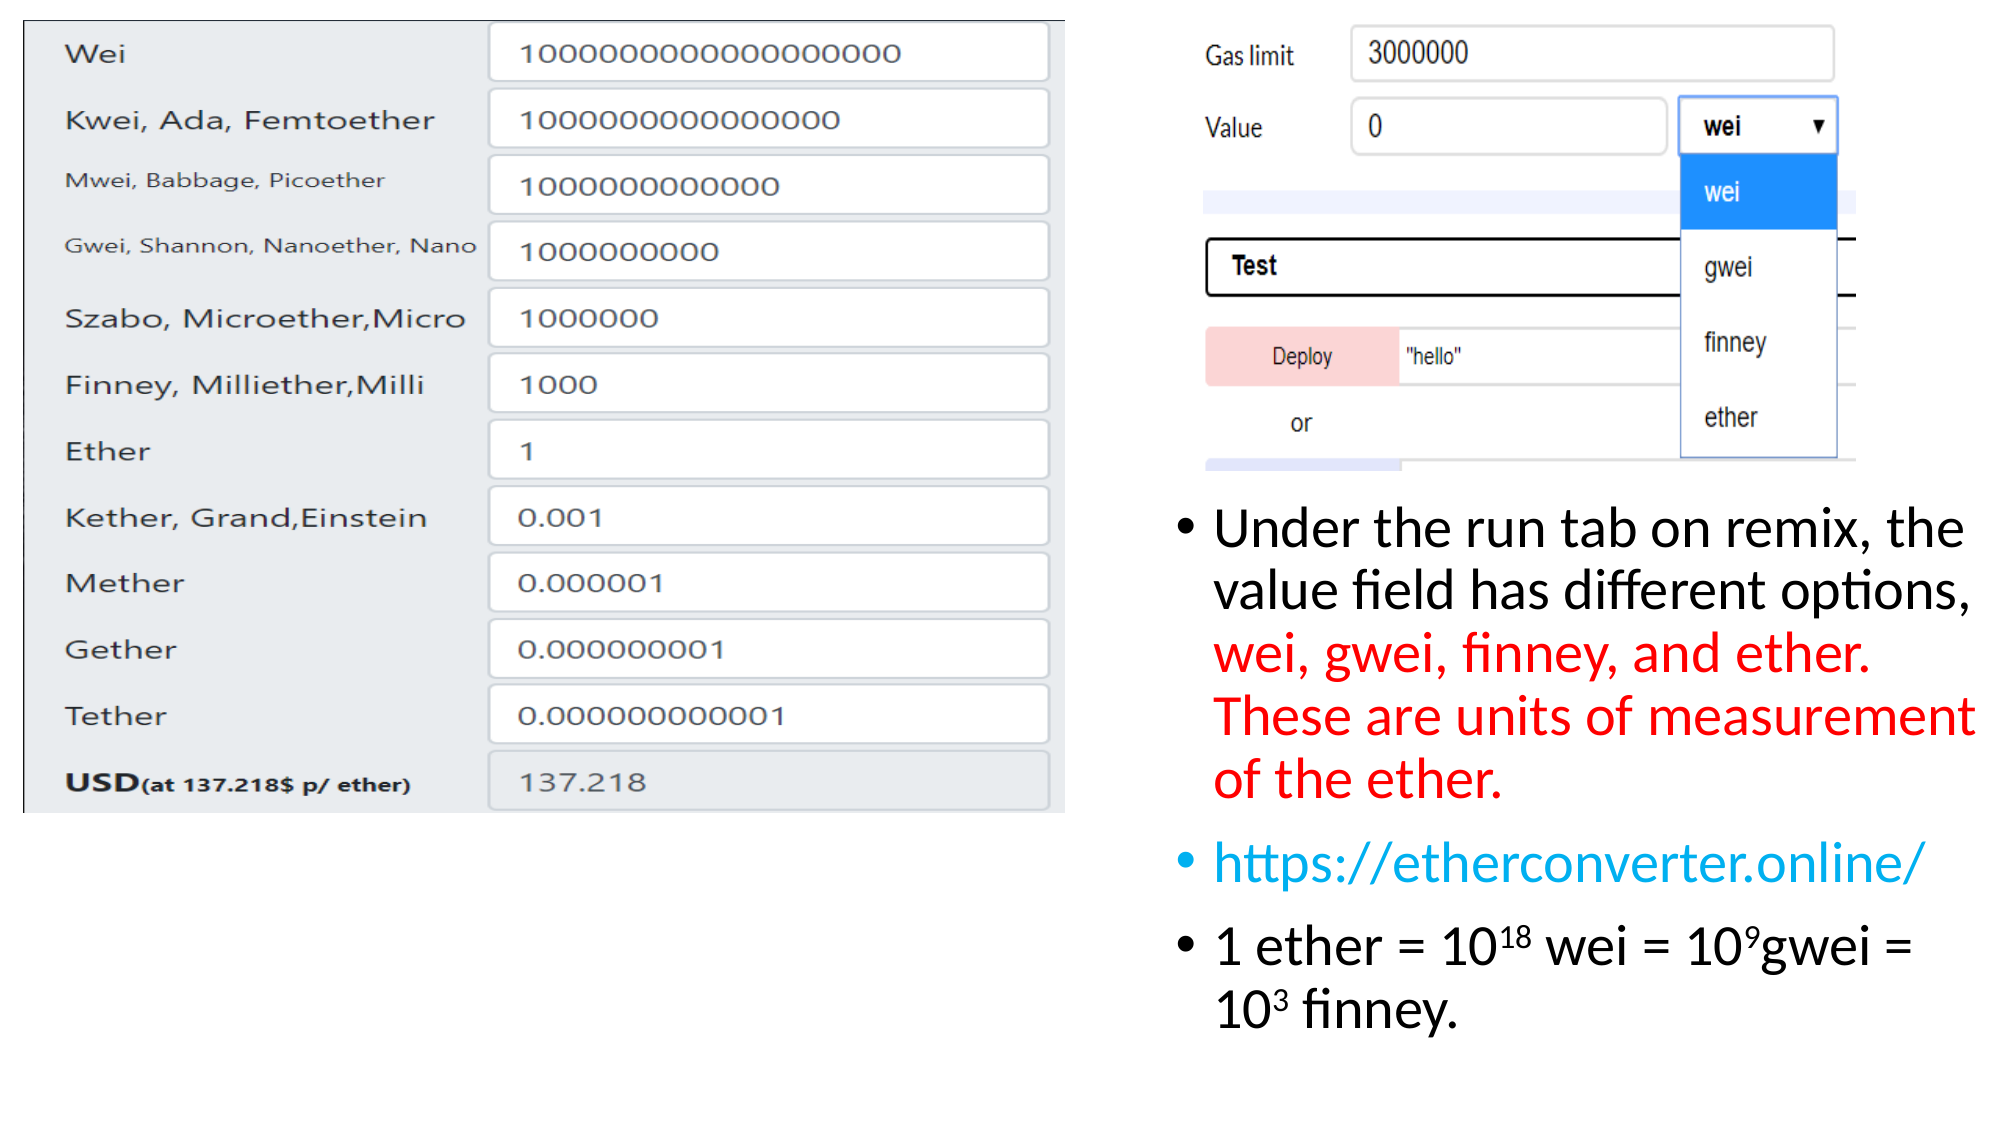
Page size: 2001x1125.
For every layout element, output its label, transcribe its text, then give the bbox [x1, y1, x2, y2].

picture [23, 20, 1065, 813]
picture [1202, 20, 1856, 471]
list Under the run tab on remix, the value field has different options, wei, gwei, finney, and ether. These are units of measurement of the ether. https://etherconverter.online/ 1 ether = 1018 wei = 109gwei = 103 finney. [1160, 489, 2000, 1090]
